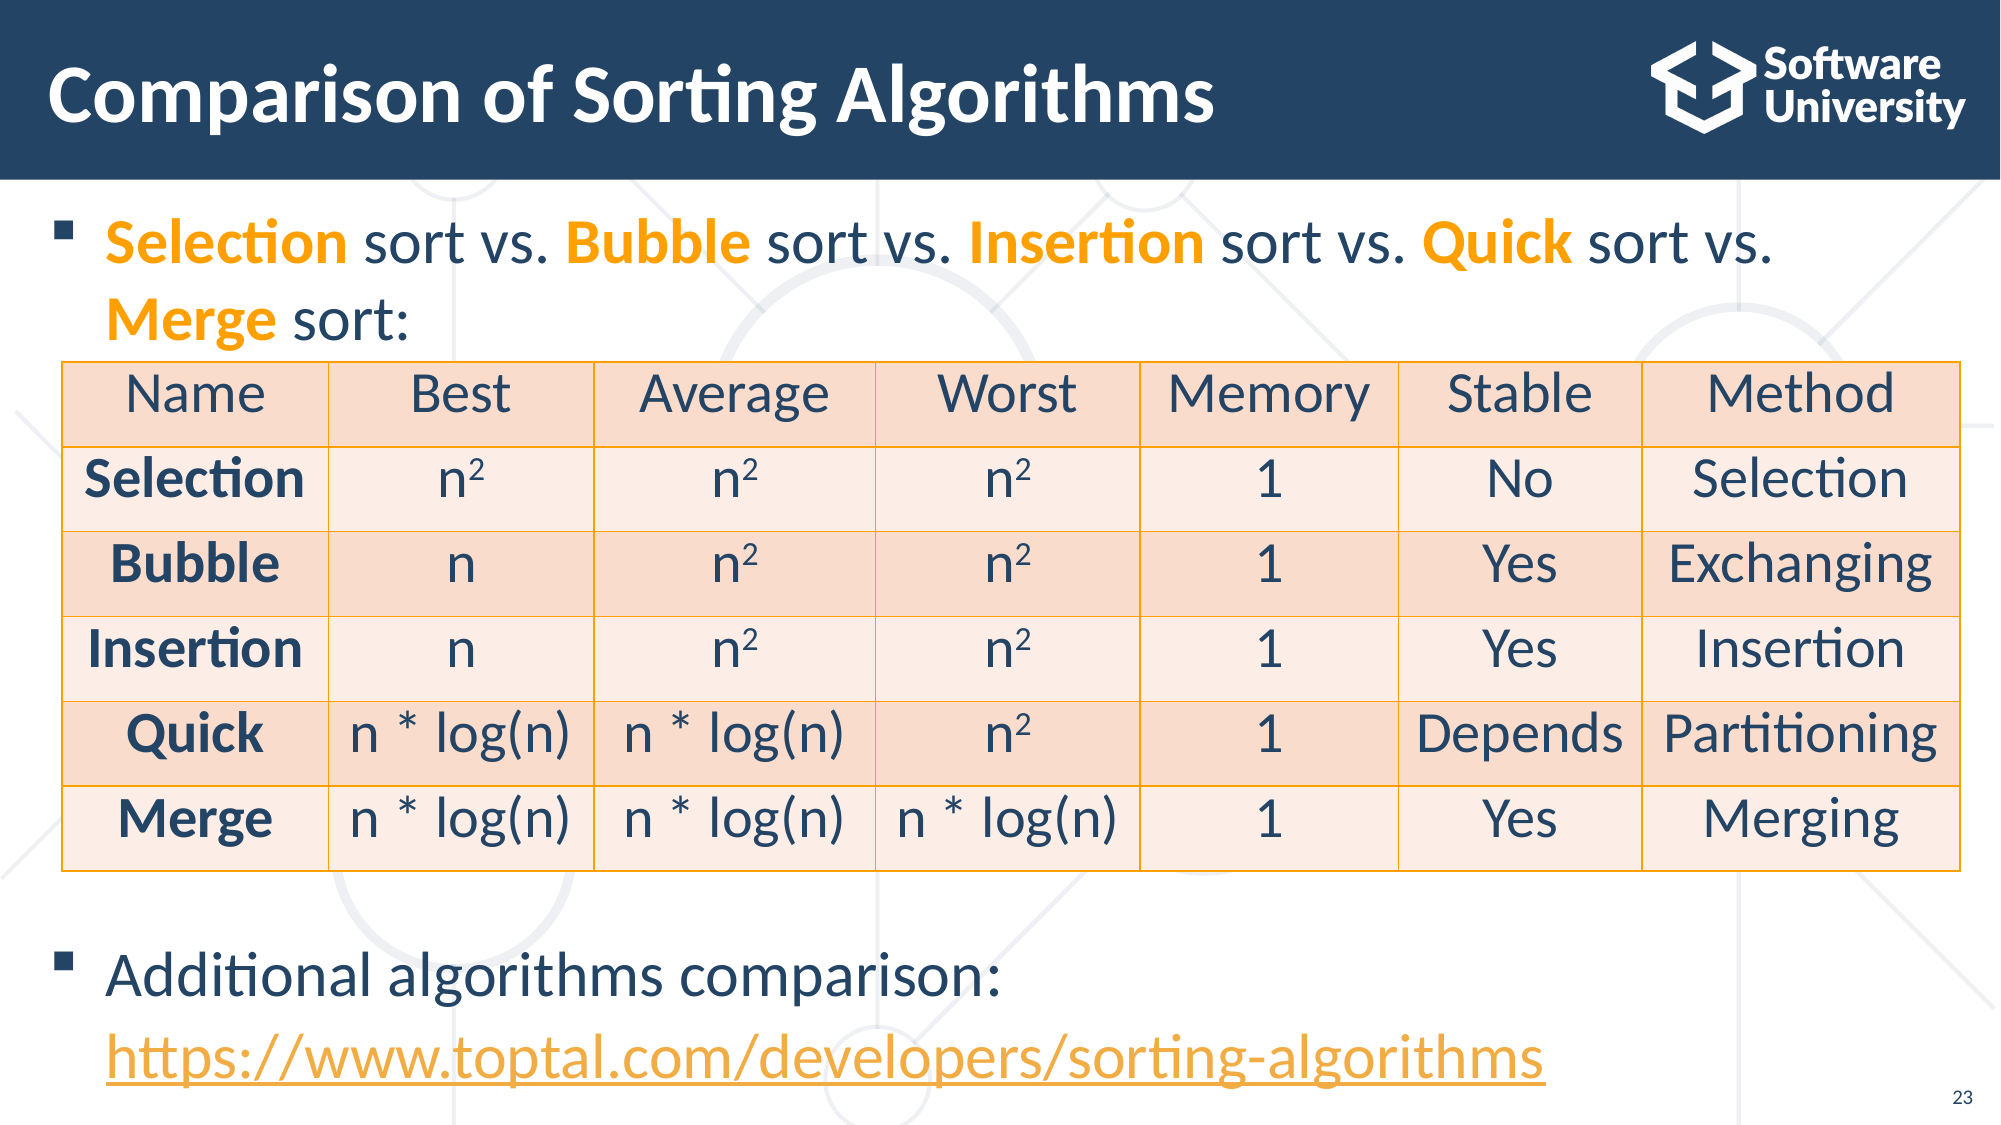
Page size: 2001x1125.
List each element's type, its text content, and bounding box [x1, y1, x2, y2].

table_cell n2 [595, 617, 875, 701]
table_header Memory [1141, 363, 1398, 446]
table_cell Insertion [63, 617, 328, 701]
table_cell n2 [876, 617, 1139, 701]
table_cell n2 [329, 448, 593, 531]
table_cell n * log(n) [329, 702, 593, 785]
table_header Best [329, 363, 593, 446]
table_cell Selection [63, 448, 328, 531]
table_cell n2 [876, 702, 1139, 785]
table_header Worst [876, 363, 1139, 446]
table_cell Merge [63, 787, 328, 870]
table_header Method [1643, 363, 1959, 446]
slide_number 23 [1927, 1067, 1989, 1117]
table_cell n * log(n) [329, 787, 593, 870]
table_cell 1 [1141, 448, 1398, 531]
table_cell 1 [1141, 702, 1398, 785]
table_cell 1 [1141, 617, 1398, 701]
table_cell No [1399, 448, 1641, 531]
table_cell 1 [1141, 787, 1398, 870]
table_cell 1 [1141, 532, 1398, 616]
table_cell Merging [1643, 787, 1959, 870]
table_header Stable [1399, 363, 1641, 446]
table_cell n [329, 532, 593, 616]
table_header Name [63, 363, 328, 446]
list Selection sort vs. Bubble sort vs. Insertion sort vs. Quick sort vs. Merge sort: Additional algorithms comparison: https://www.toptal.com/developers/sorting-algorithms [31, 193, 1970, 1101]
table_cell Selection [1643, 448, 1959, 531]
table_cell n2 [876, 448, 1139, 531]
table_cell Yes [1399, 532, 1641, 616]
table_cell n * log(n) [595, 702, 875, 785]
table_cell n2 [595, 448, 875, 531]
table_cell n * log(n) [876, 787, 1139, 870]
table_cell Exchanging [1643, 532, 1959, 616]
table_cell n [329, 617, 593, 701]
table_cell Yes [1399, 787, 1641, 870]
table_cell Depends [1399, 702, 1641, 785]
table_header Average [595, 363, 875, 446]
table_cell Bubble [63, 532, 328, 616]
table_cell Insertion [1643, 617, 1959, 701]
title Comparison of Sorting Algorithms [31, 16, 1625, 162]
table_cell n2 [595, 532, 875, 616]
table_cell n2 [876, 532, 1139, 616]
table_cell n * log(n) [595, 787, 875, 870]
picture [1651, 41, 1966, 134]
table_cell Quick [63, 702, 328, 785]
table_cell Partitioning [1643, 702, 1959, 785]
table_cell Yes [1399, 617, 1641, 701]
